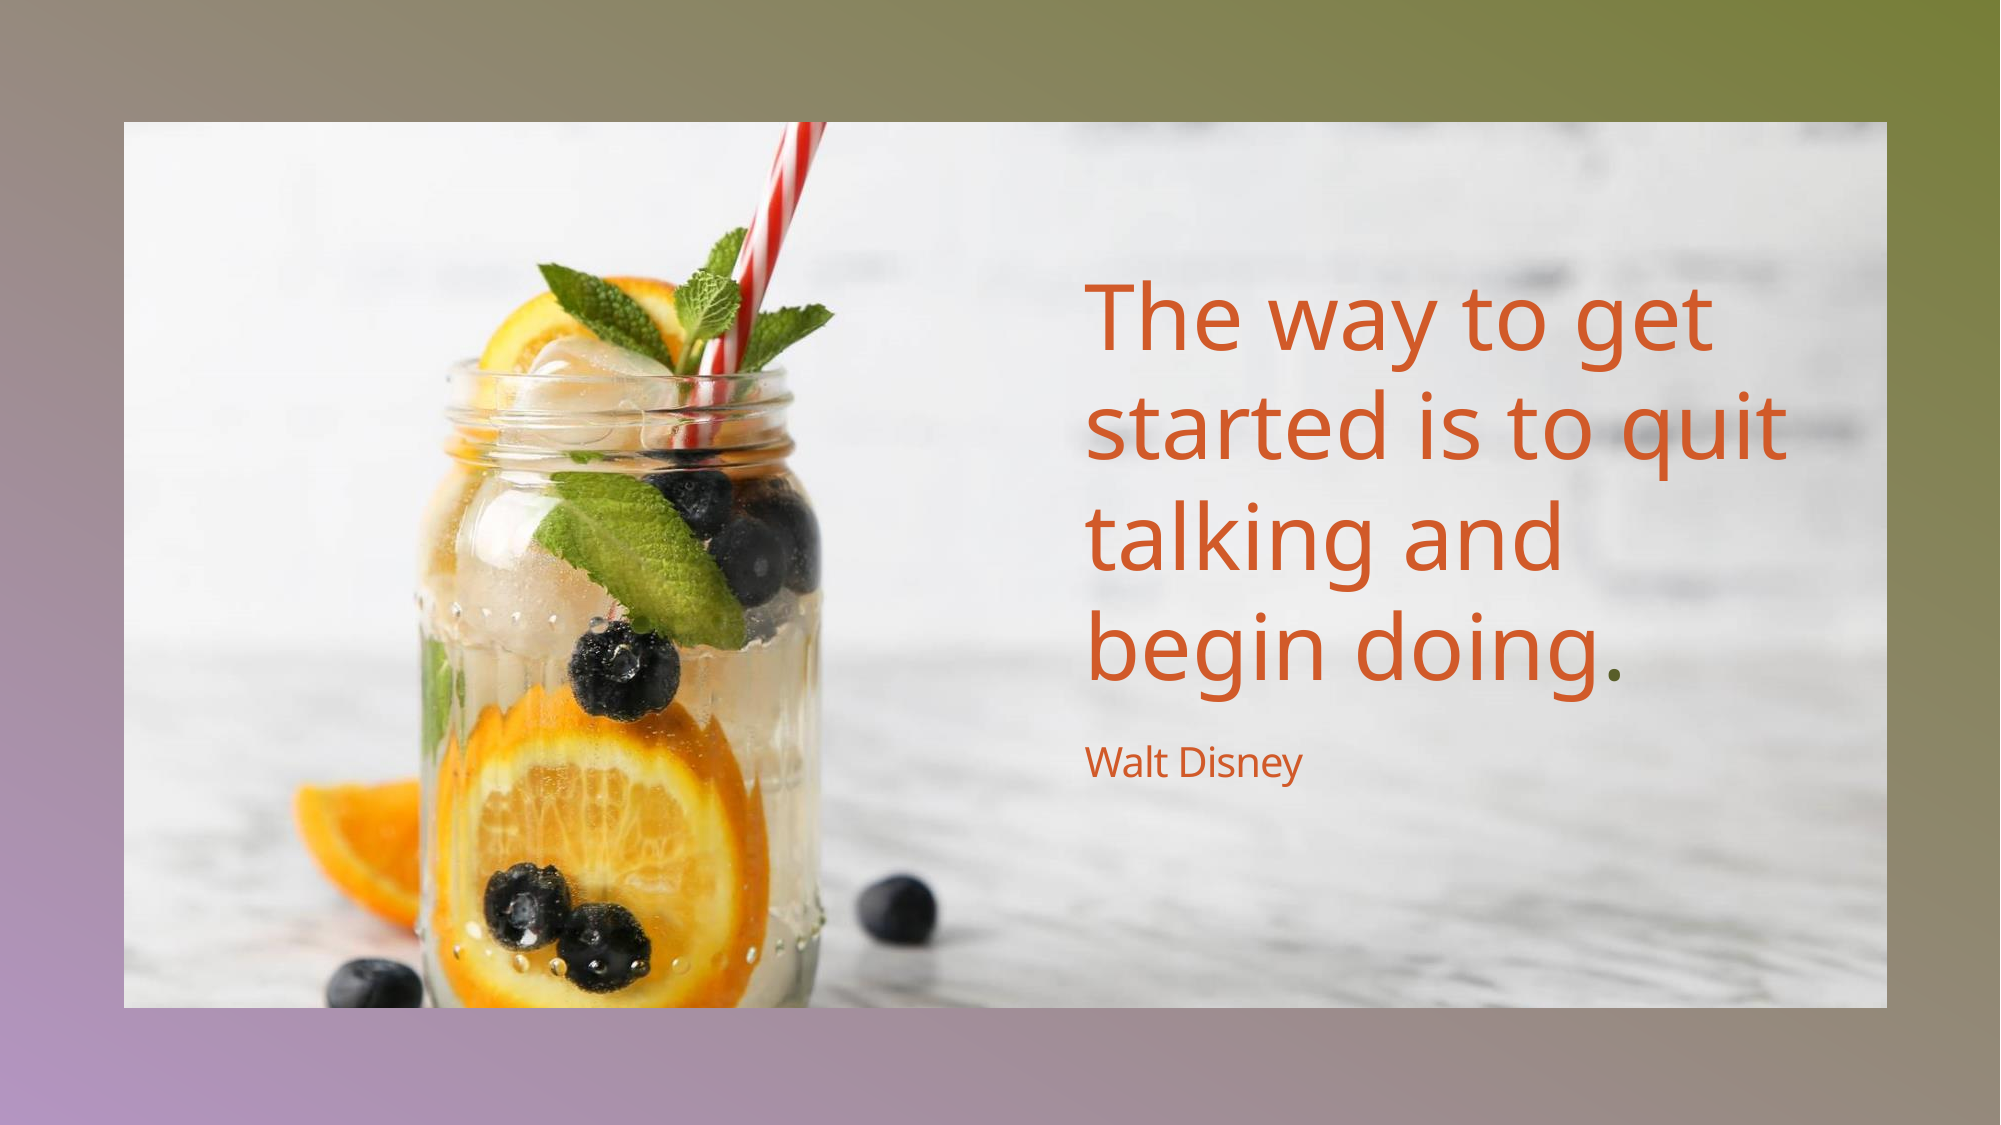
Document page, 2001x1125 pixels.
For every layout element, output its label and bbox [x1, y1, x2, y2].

picture [124, 122, 1887, 1008]
